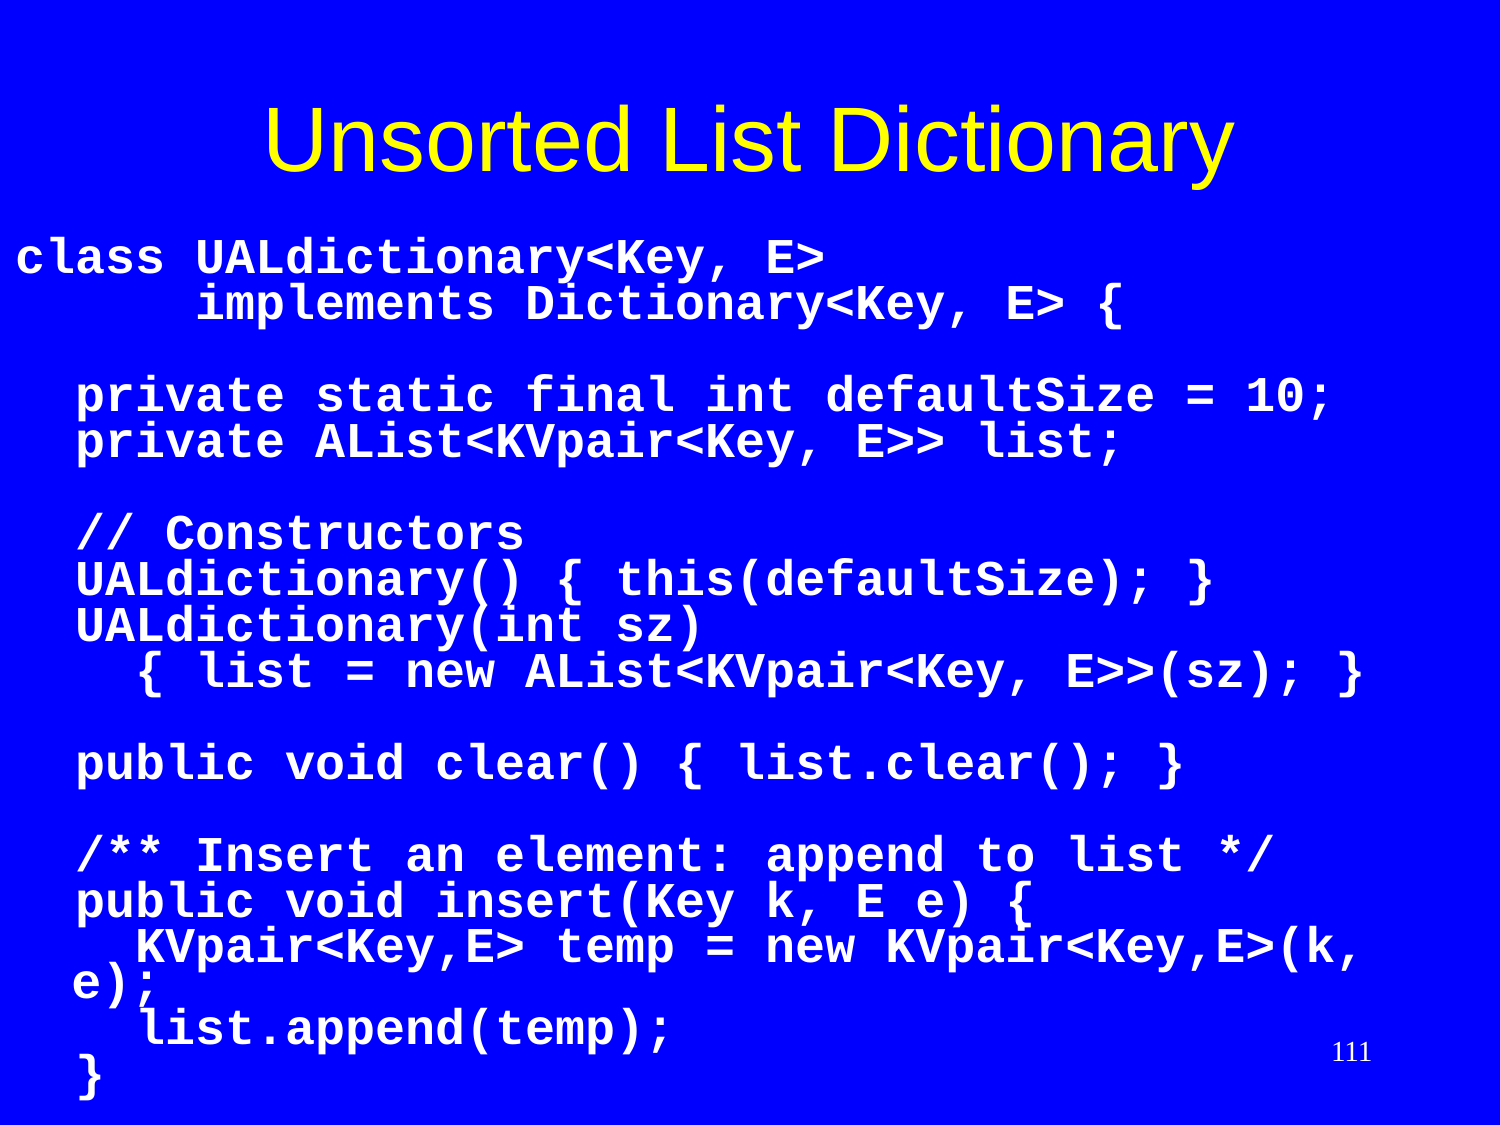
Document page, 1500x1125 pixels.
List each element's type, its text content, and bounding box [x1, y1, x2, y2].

list class UALdictionary<Key, E> implements Dictionary<Key, E> { private static final int defaultSize = 10; private AList<KVpair<Key, E>> list; // Constructors UALdictionary() { this(defaultSize); } UALdictionary(int sz) { list = new AList<KVpair<Key, E>>(sz); } public void clear() { list.clear(); } /** Insert an element: append to list */ public void insert(Key k, E e) { KVpair<Key,E> temp = new KVpair<Key,E>(k, e); list.append(temp); } [0, 237, 1500, 988]
slide_number 111 [1074, 1024, 1388, 1101]
title Unsorted List Dictionary [74, 59, 1425, 210]
